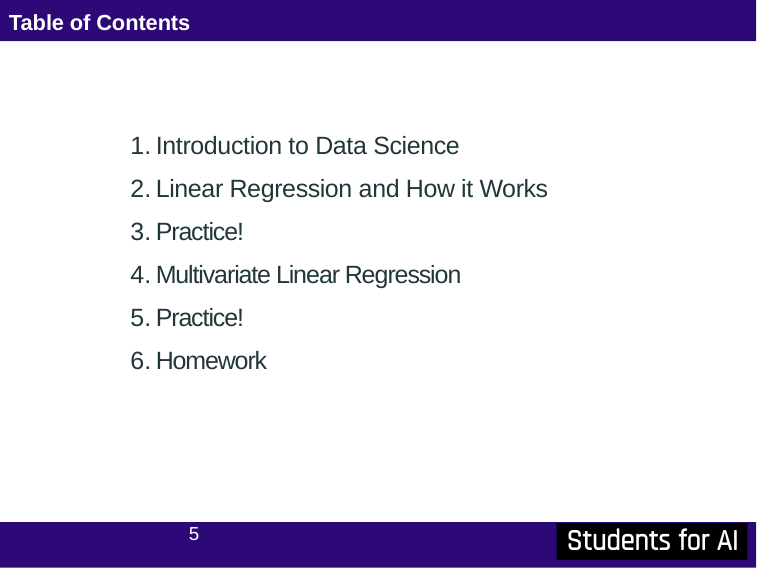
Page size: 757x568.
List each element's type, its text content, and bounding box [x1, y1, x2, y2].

slide_number 5 [25, 527, 200, 545]
list Introduction to Data Science Linear Regression and How it Works Practice! Multivariate Linear Regression Practice! Homework [128, 129, 628, 170]
picture [556, 523, 748, 560]
title Table of Contents [8, 8, 748, 30]
